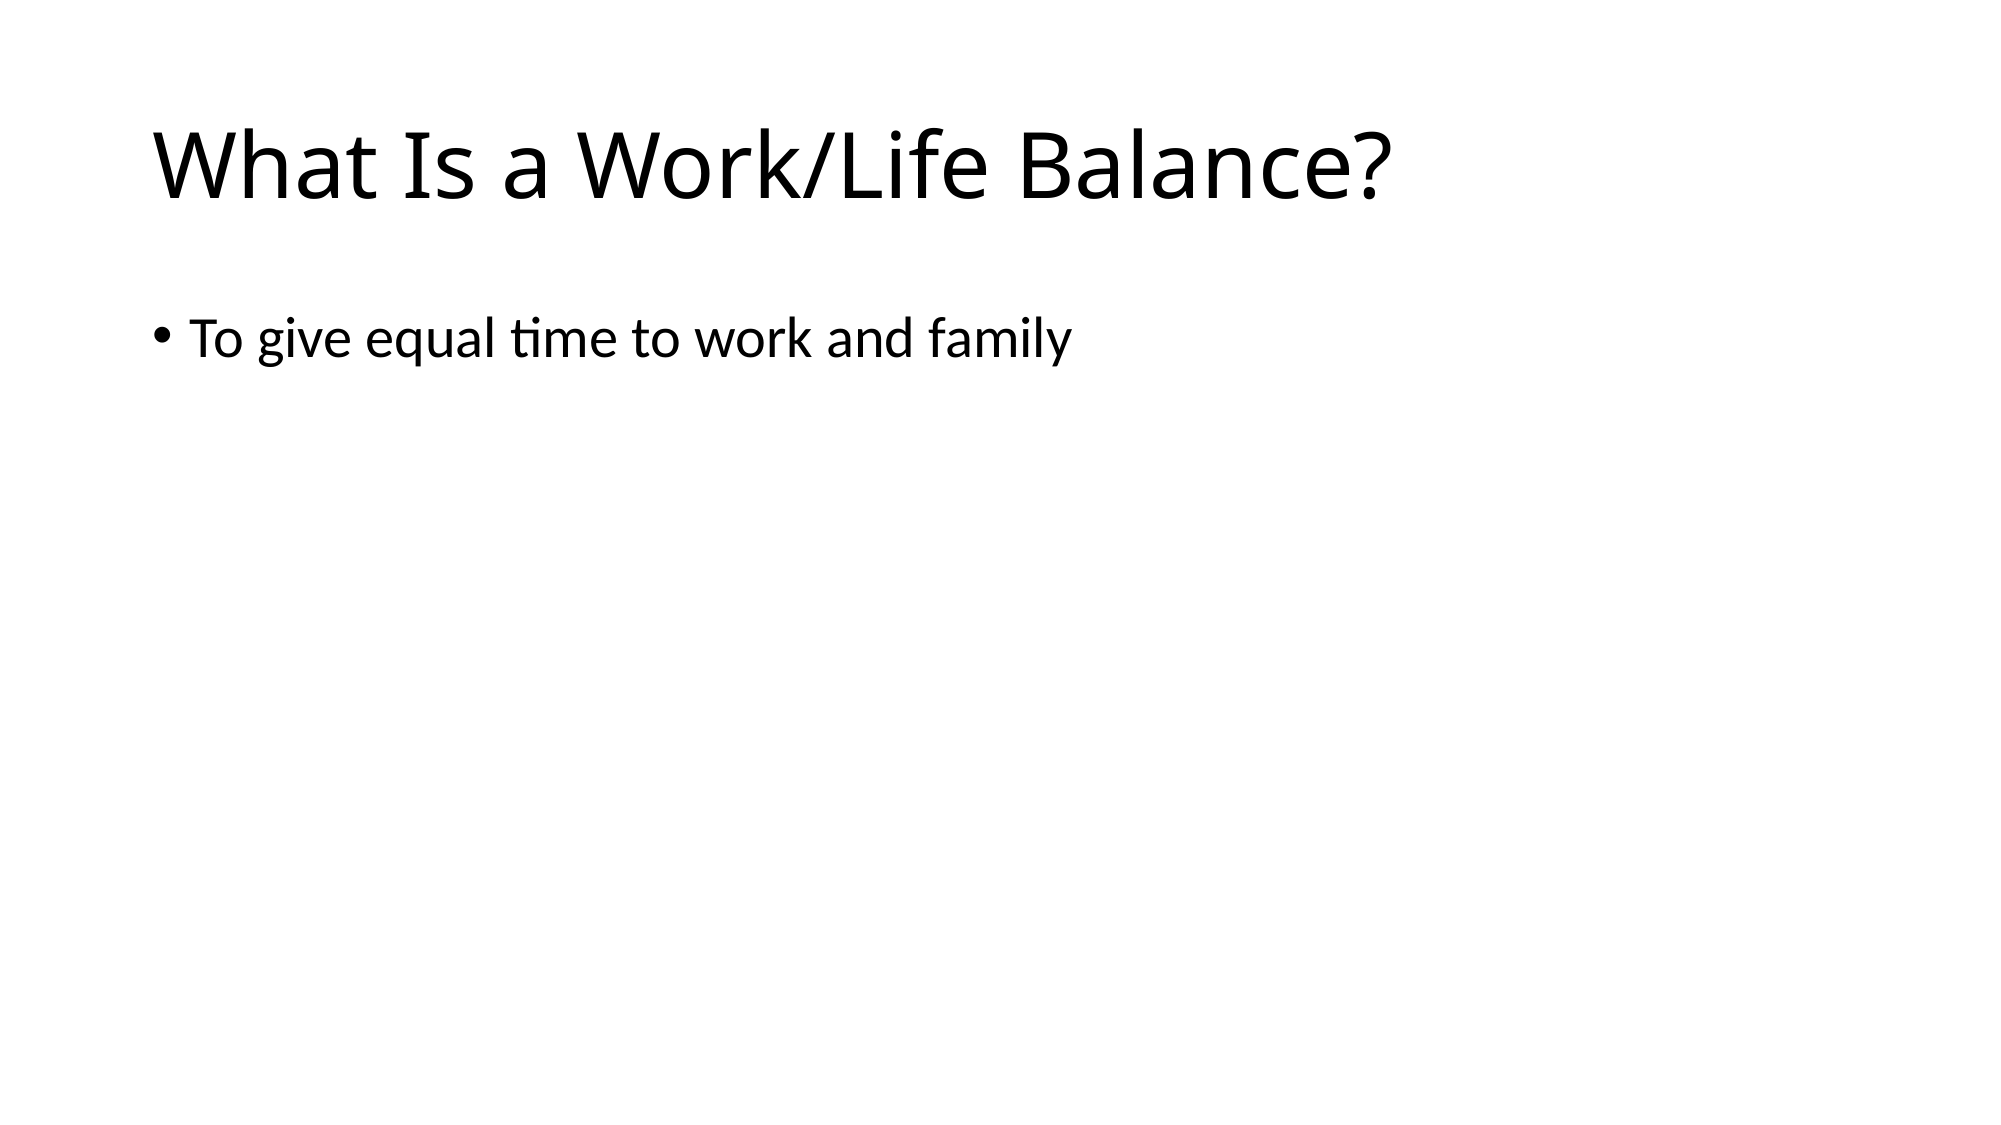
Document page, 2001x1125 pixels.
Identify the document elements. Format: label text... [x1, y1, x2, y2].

list To give equal time to work and family [137, 299, 1863, 1014]
title What Is a Work/Life Balance? [137, 59, 1863, 278]
